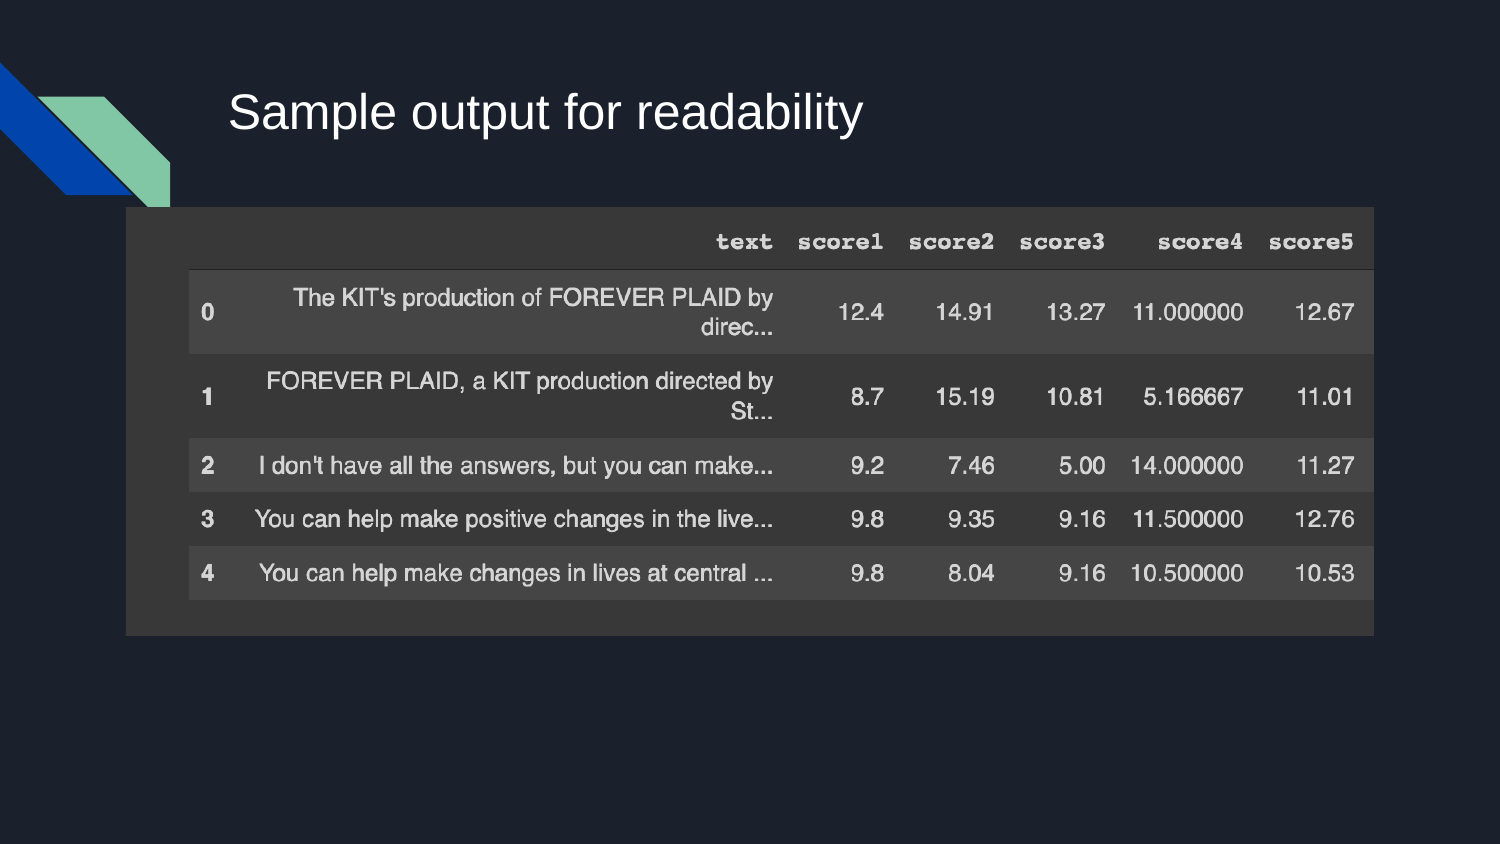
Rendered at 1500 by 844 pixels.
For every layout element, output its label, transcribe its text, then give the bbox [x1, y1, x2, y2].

picture [125, 207, 1375, 636]
title Sample output for readability [212, 64, 1368, 206]
